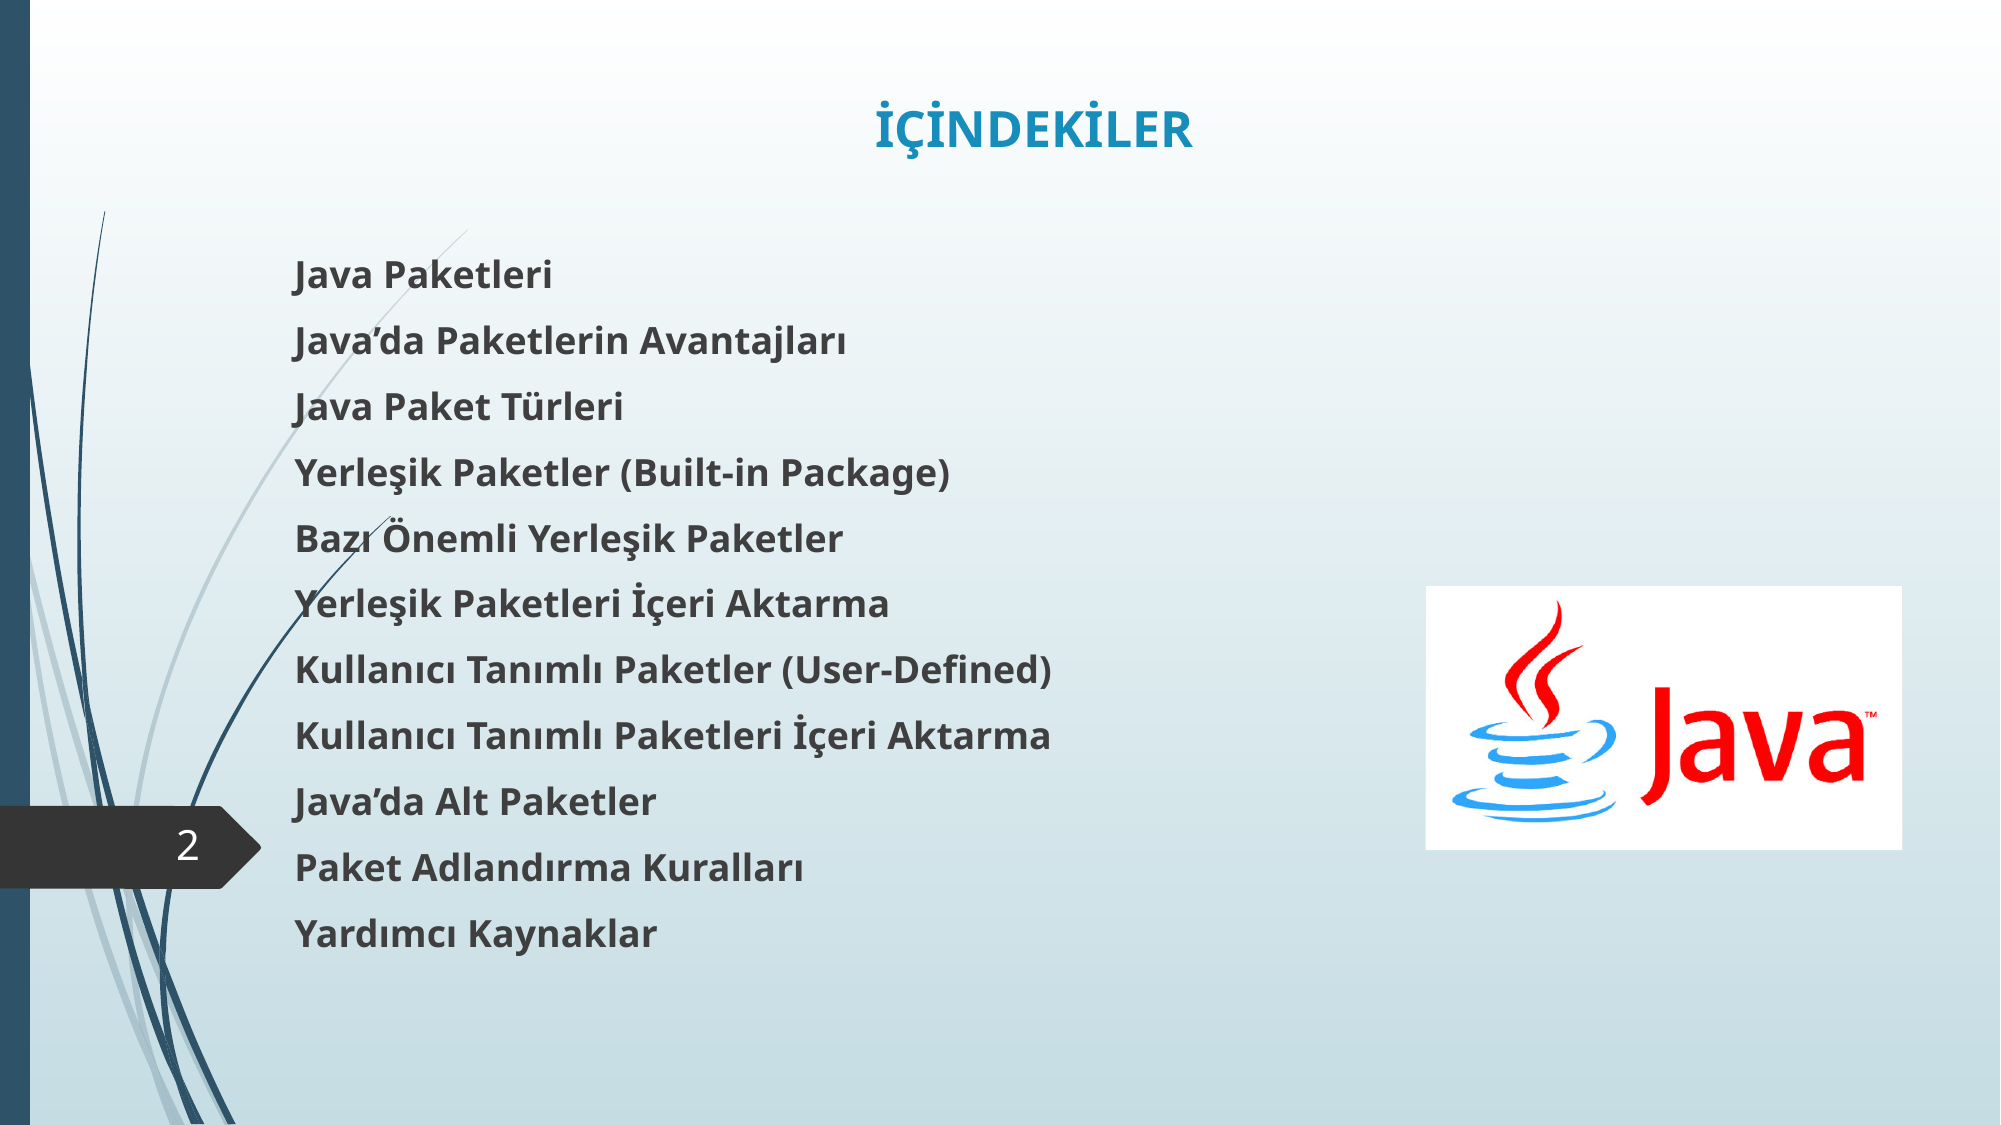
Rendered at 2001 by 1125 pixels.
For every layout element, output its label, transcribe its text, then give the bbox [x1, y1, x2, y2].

title İÇİNDEKİLER [302, 90, 1766, 183]
text_box Java Paketleri Java’da Paketlerin Avantajları Java Paket Türleri Yerleşik Paketler (Built-in Package) Bazı Önemli Yerleşik Paketler Yerleşik Paketleri İçeri Aktarma Kullanıcı Tanımlı Paketler (User-Defined) Kullanıcı Tanımlı Paketleri İçeri Aktarma Java’da Alt Paketler Paket Adlandırma Kuralları Yardımcı Kaynaklar [279, 243, 1617, 1119]
picture [1424, 585, 1903, 850]
slide_number 2 [87, 817, 216, 878]
